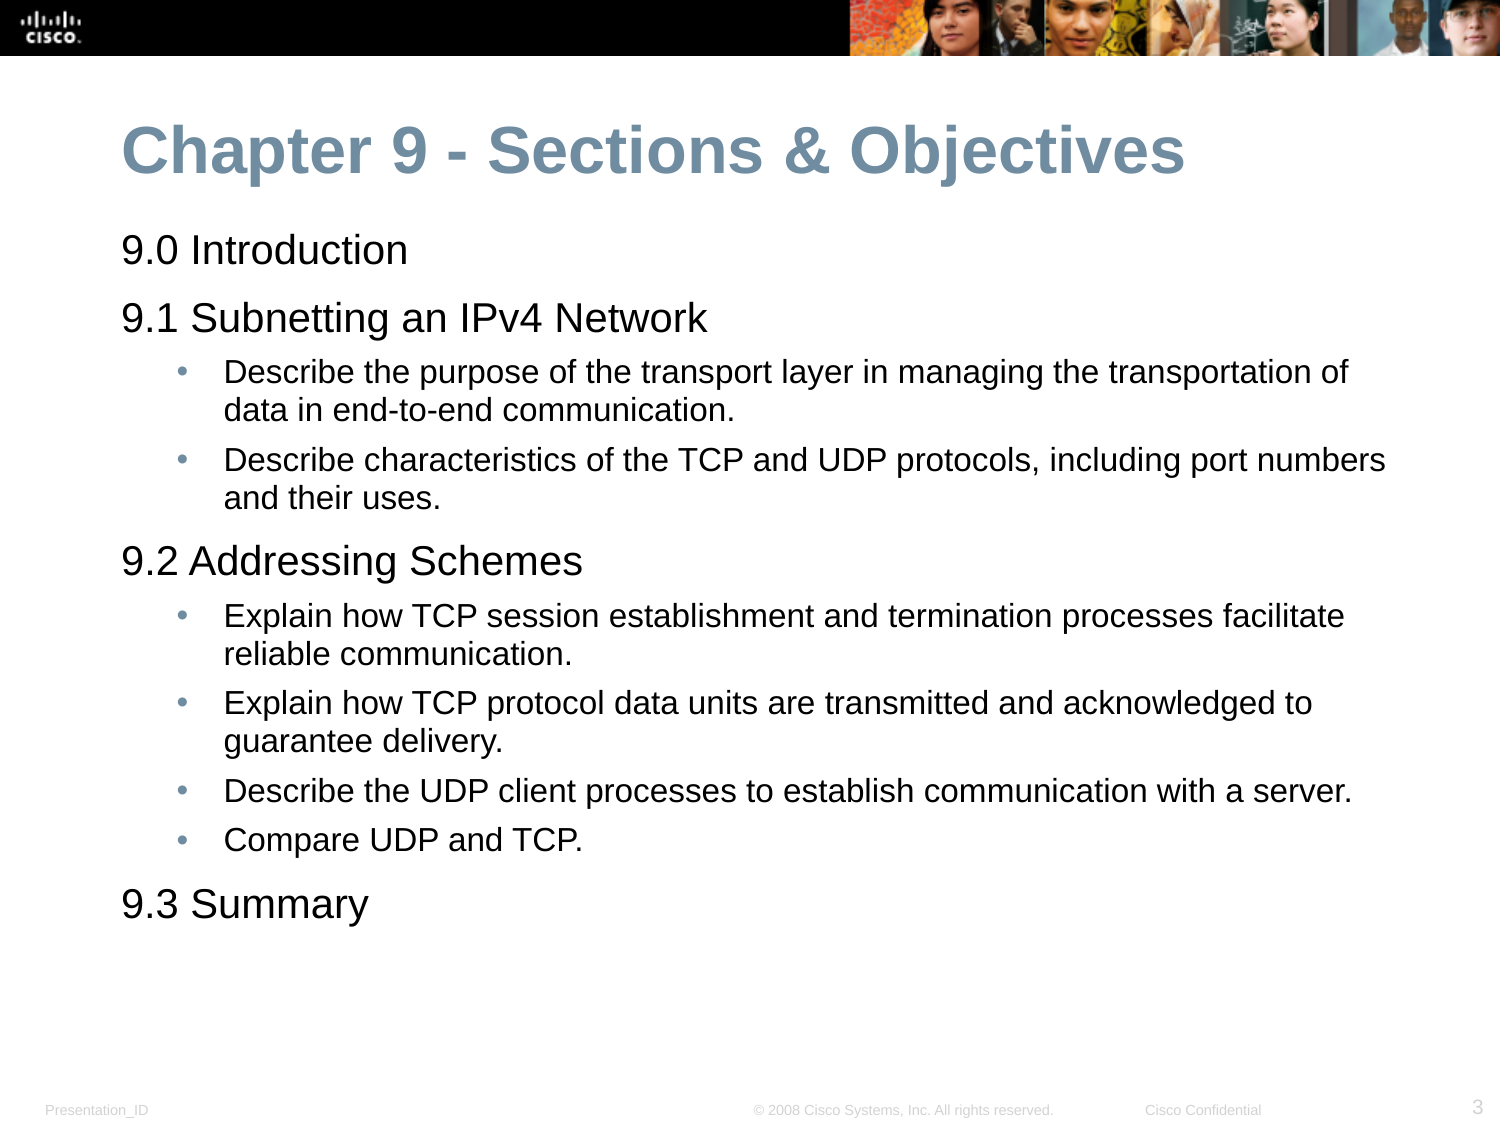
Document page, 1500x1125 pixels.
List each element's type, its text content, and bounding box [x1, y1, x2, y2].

picture [0, 0, 1500, 56]
title Chapter 9 - Sections & Objectives [107, 57, 1444, 195]
list 9.0 Introduction 9.1 Subnetting an IPv4 Network Describe the purpose of the transport layer in managing the transportation of data in end-to-end communication. Describe characteristics of the TCP and UDP protocols, including port numbers and their uses. 9.2 Addressing Schemes Explain how TCP session establishment and termination processes facilitate reliable communication. Explain how TCP protocol data units are transmitted and acknowledged to guarantee delivery. Describe the UDP client processes to establish communication with a server. Compare UDP and TCP. 9.3 Summary [107, 219, 1411, 998]
